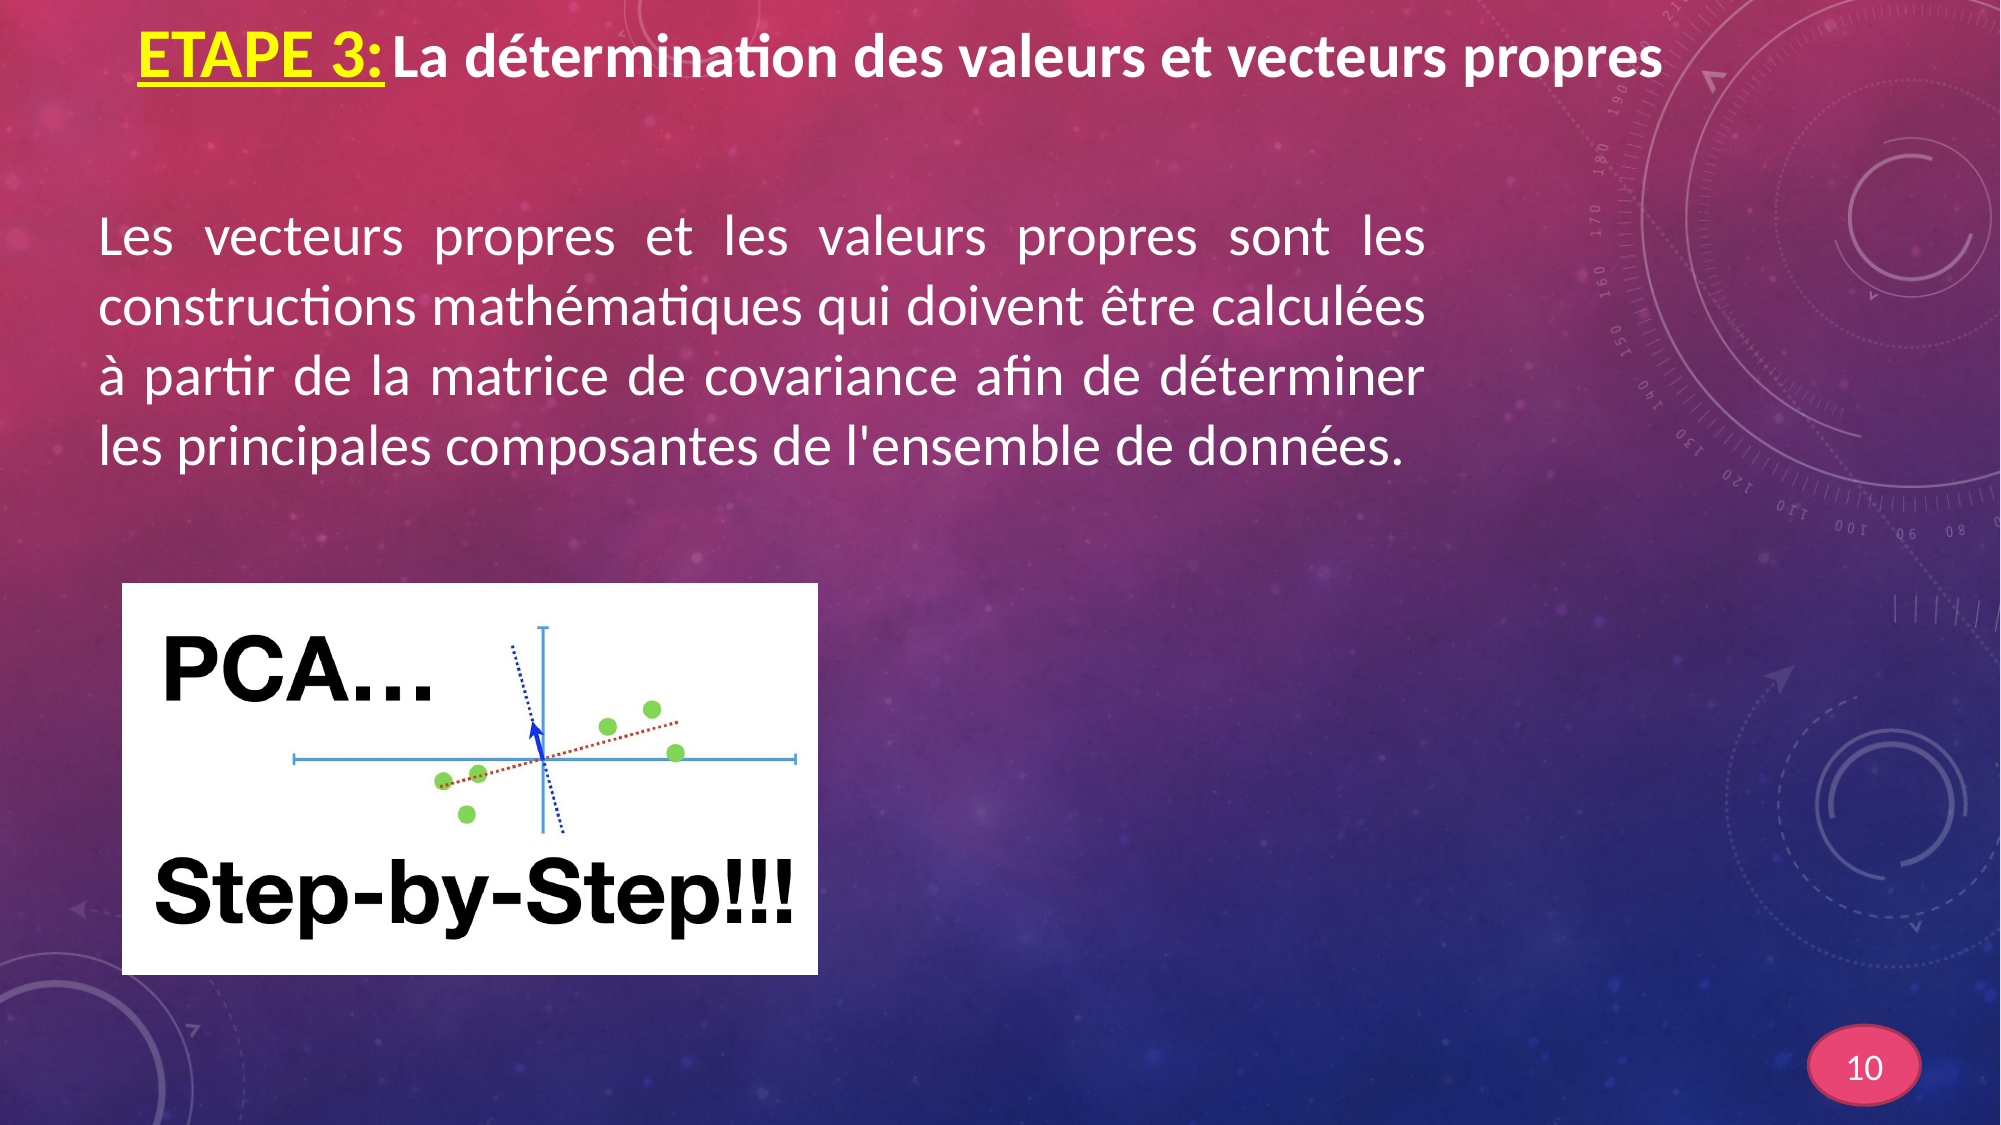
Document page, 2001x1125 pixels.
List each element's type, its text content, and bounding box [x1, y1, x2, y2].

text_box ETAPE 3: La détermination des valeurs et vecteurs propres [122, 0, 1878, 151]
title [112, 99, 1775, 339]
picture [0, 0, 2001, 1125]
list [112, 351, 1775, 950]
text_box 10 [1806, 1023, 1923, 1107]
text_box Les vecteurs propres et les valeurs propres sont les constructions mathématiques qui doivent être calculées à partir de la matrice de covariance afin de déterminer les principales composantes de l'ensemble de données. [83, 189, 1442, 485]
